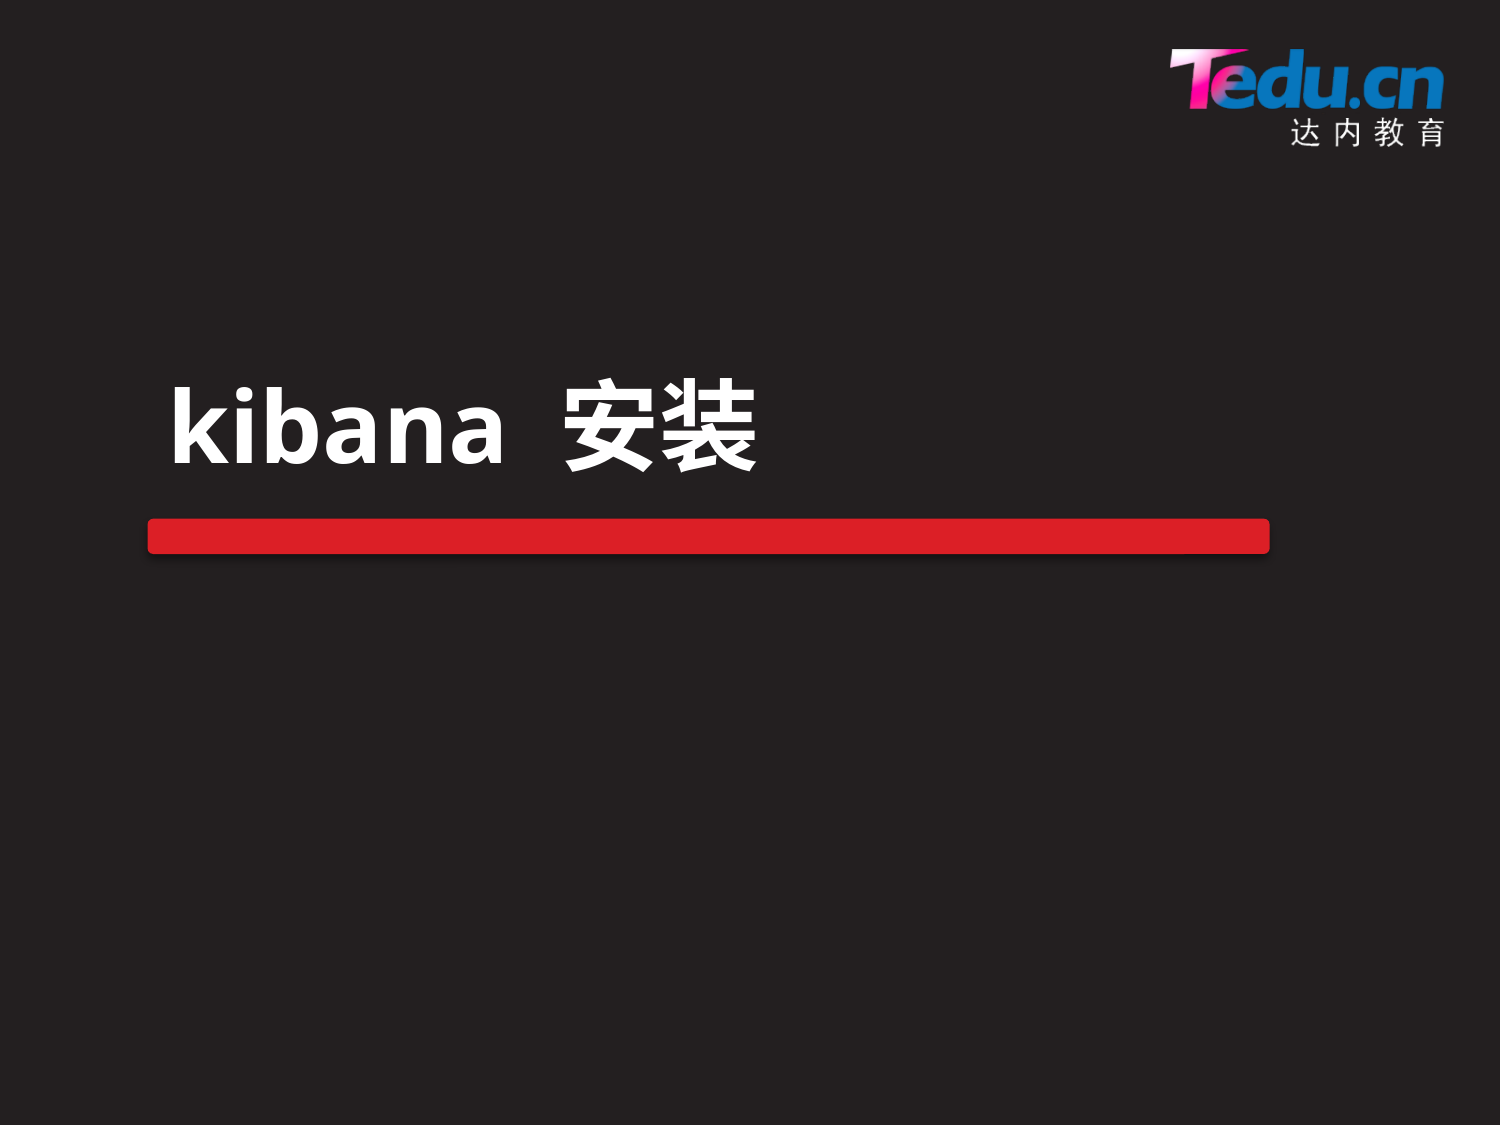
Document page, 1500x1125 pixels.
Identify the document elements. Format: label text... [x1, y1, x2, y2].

picture [1157, 35, 1459, 162]
title kibana 安装 [152, 338, 1266, 510]
